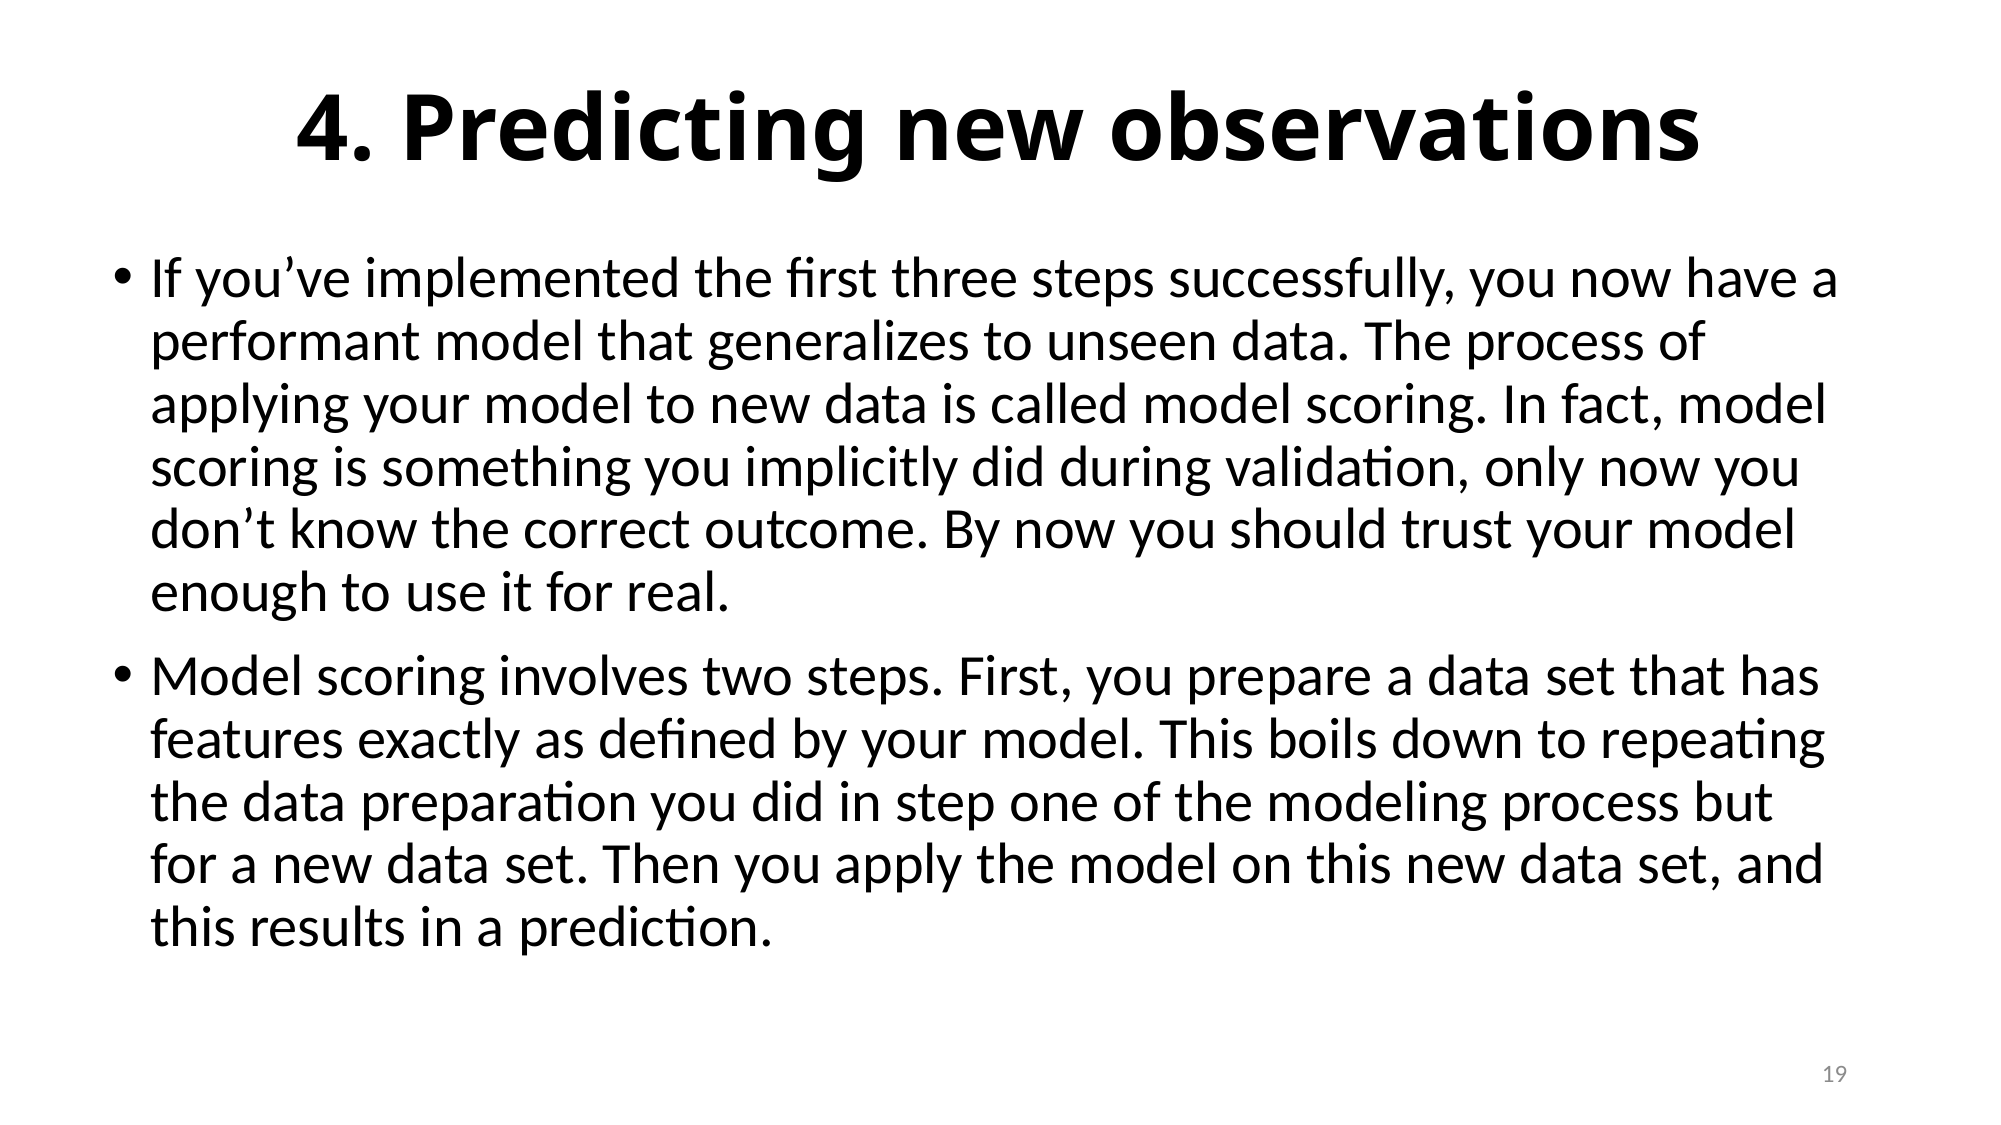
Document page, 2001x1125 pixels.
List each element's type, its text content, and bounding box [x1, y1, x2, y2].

title 4. Predicting new observations [137, 22, 1863, 239]
list If you’ve implemented the first three steps successfully, you now have a performant model that generalizes to unseen data. The process of applying your model to new data is called model scoring. In fact, model scoring is something you implicitly did during validation, only now you don’t know the correct outcome. By now you should trust your model enough to use it for real. Model scoring involves two steps. First, you prepare a data set that has features exactly as defined by your model. This boils down to repeating the data preparation you did in step one of the modeling process but for a new data set. Then you apply the model on this new data set, and this results in a prediction. [97, 239, 1863, 1014]
slide_number 19 [1412, 1042, 1863, 1103]
